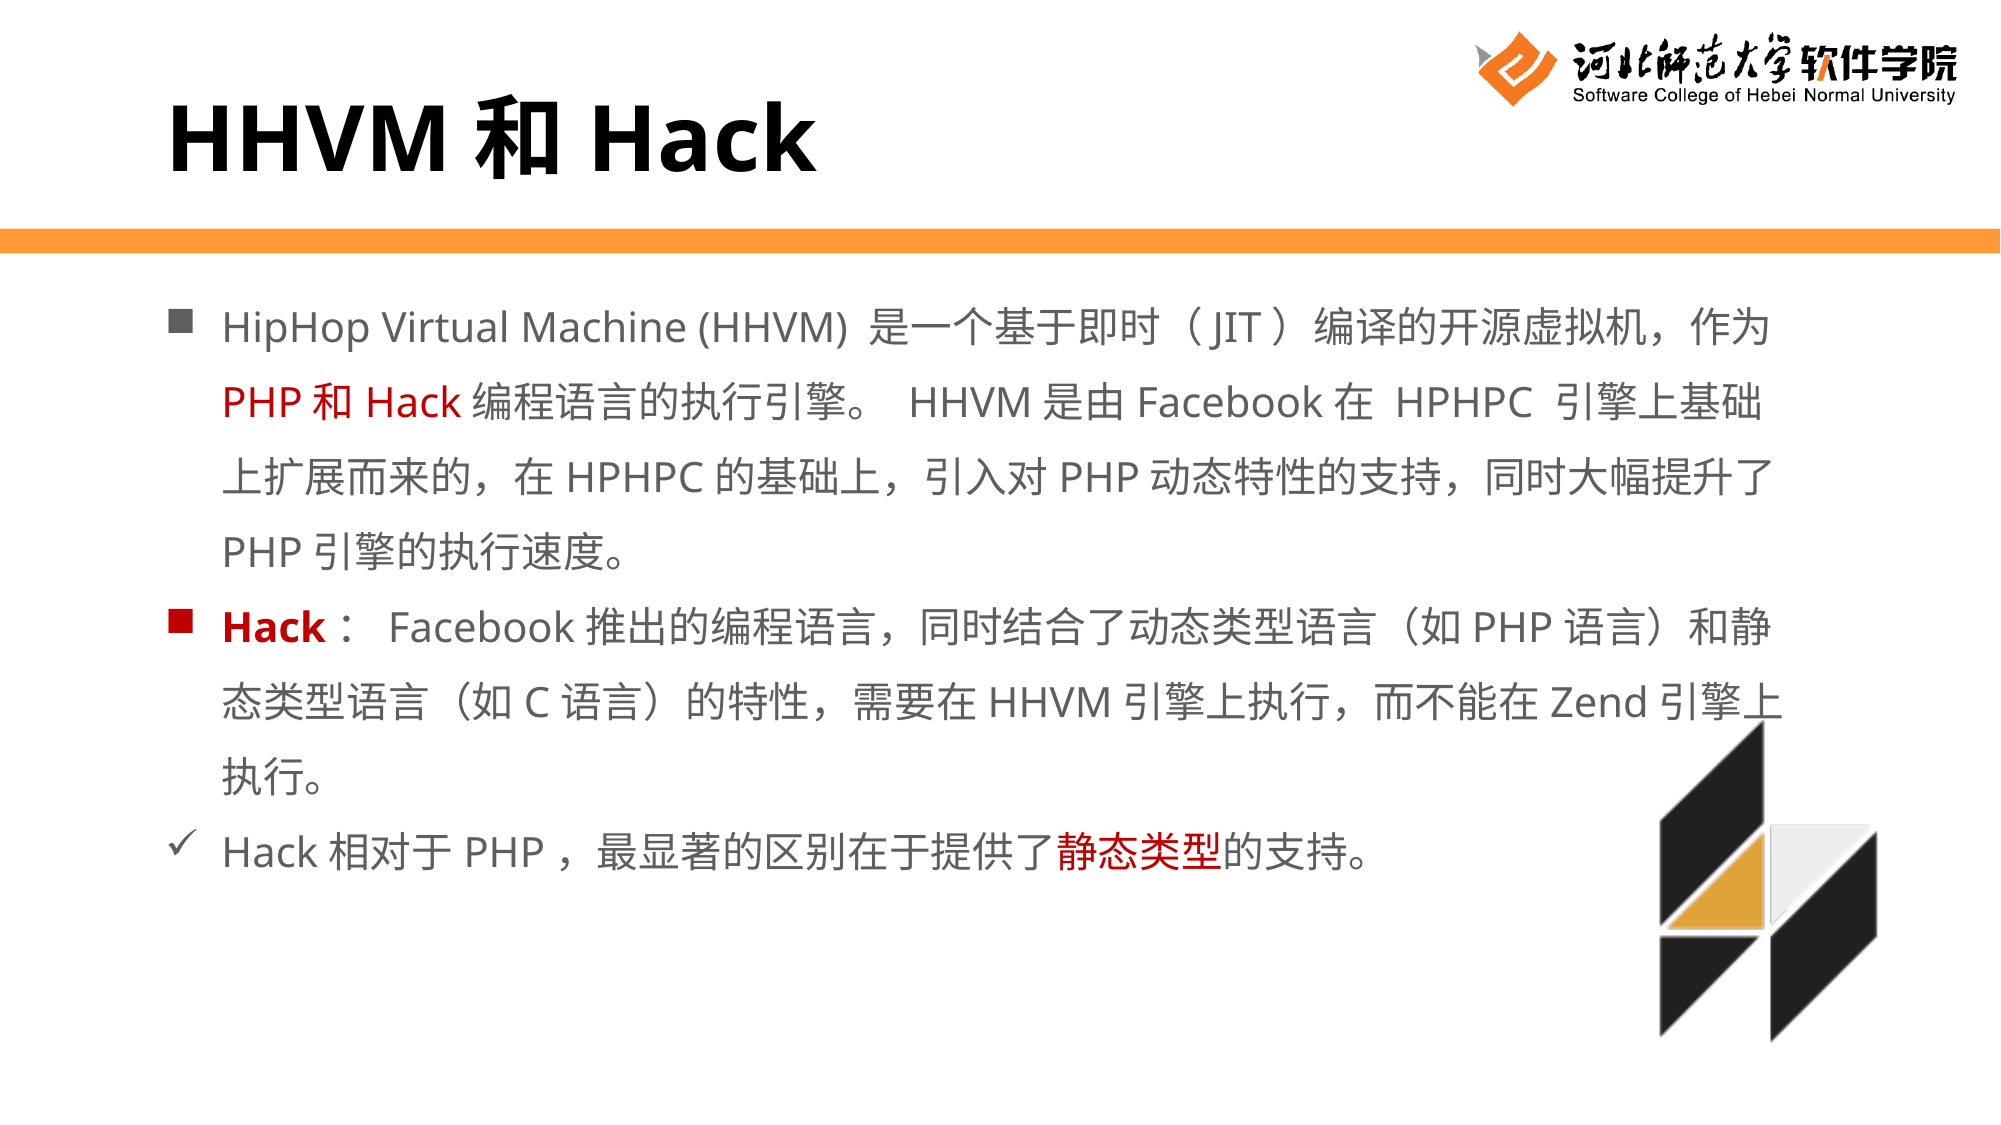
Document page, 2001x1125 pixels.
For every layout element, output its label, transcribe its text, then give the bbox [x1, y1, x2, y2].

text_box HipHop Virtual Machine (HHVM) 是一个基于即时（JIT）编译的开源虚拟机，作为PHP和Hack编程语言的执行引擎。 HHVM是由Facebook在 HPHPC 引擎上基础上扩展而来的，在HPHPC的基础上，引入对PHP动态特性的支持，同时大幅提升了PHP引擎的执行速度。 Hack：Facebook推出的编程语言，同时结合了动态类型语言（如PHP语言）和静态类型语言（如C语言）的特性，需要在HHVM引擎上执行，而不能在Zend引擎上执行。 Hack相对于PHP，最显著的区别在于提供了静态类型的支持。 [150, 268, 1820, 884]
list HHVM和Hack [150, 84, 1553, 198]
picture [1475, 31, 1957, 107]
picture [1552, 665, 1986, 1099]
